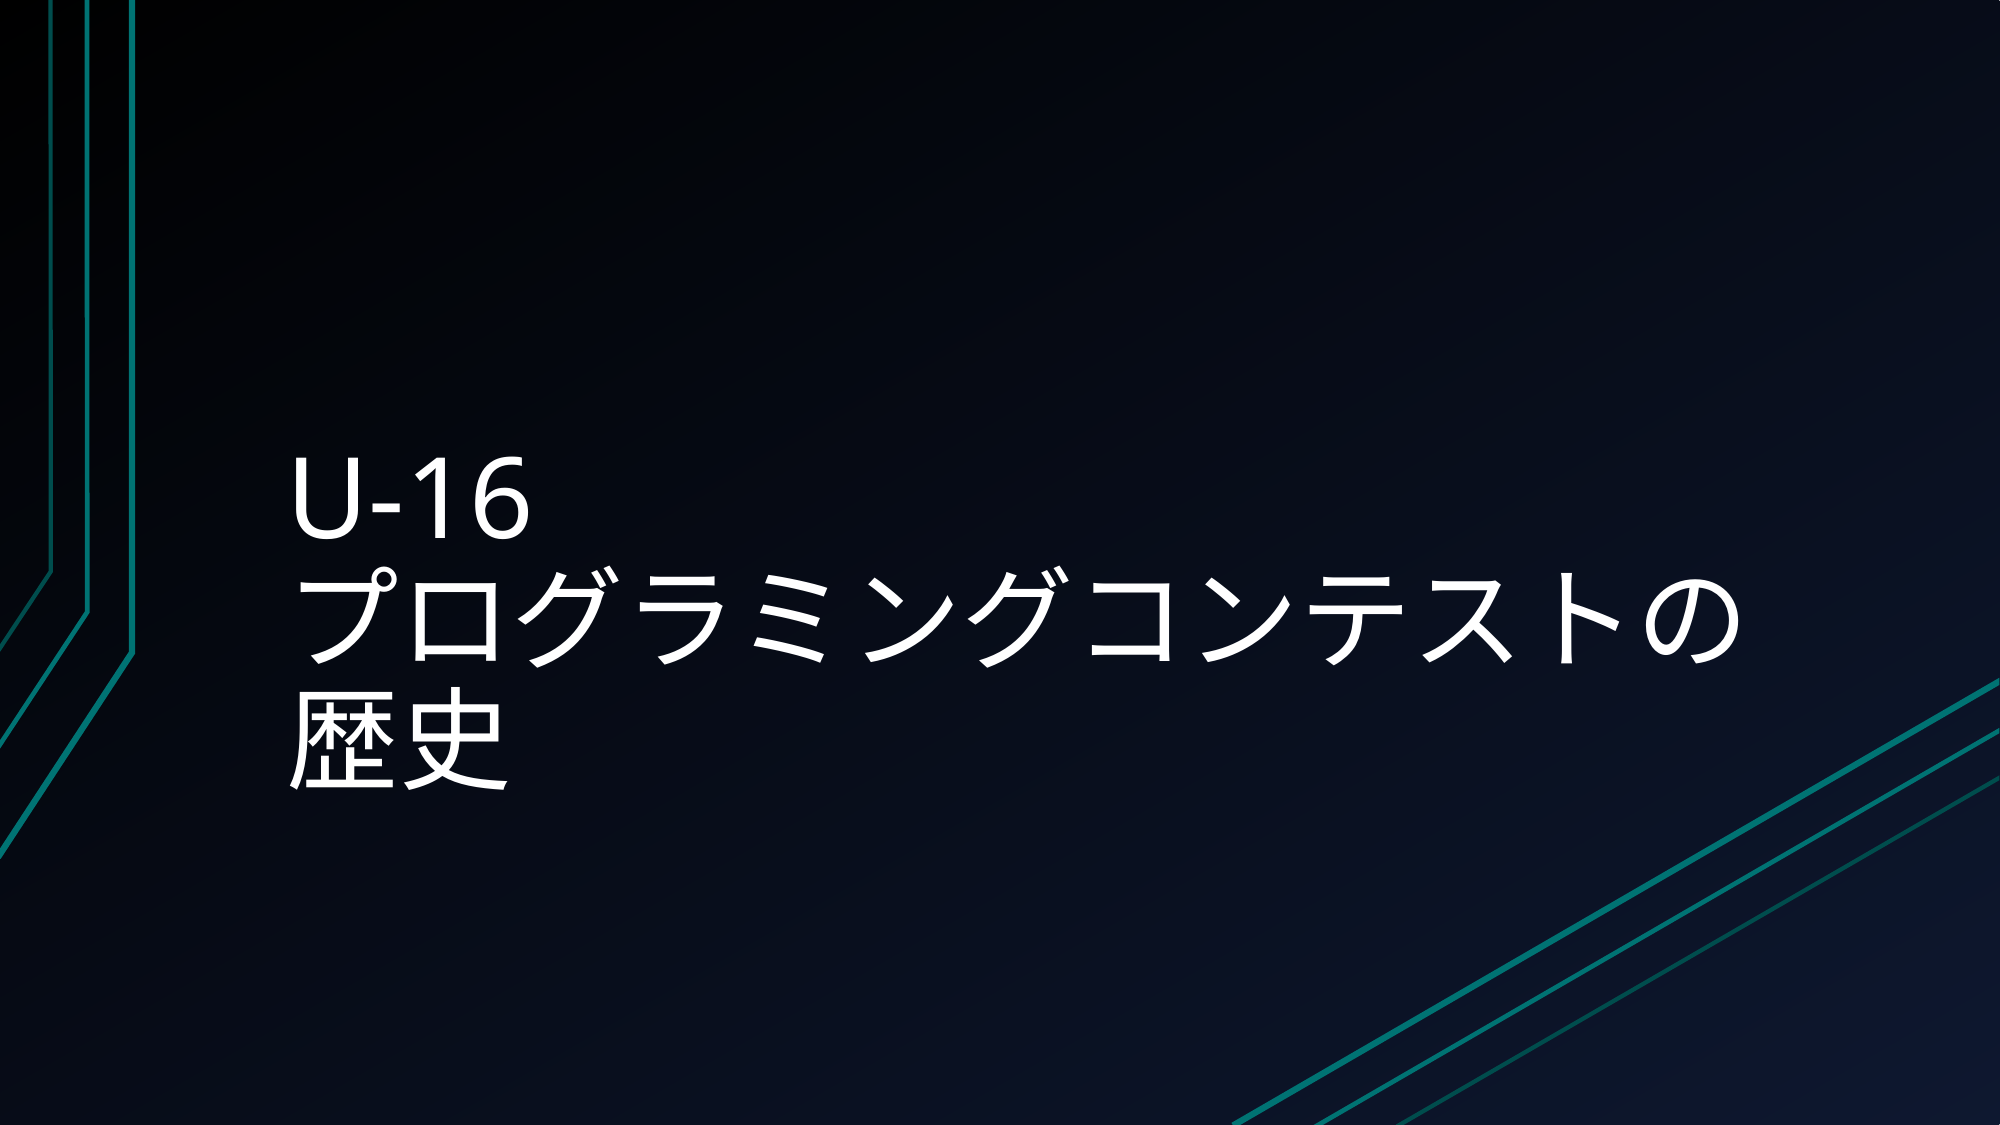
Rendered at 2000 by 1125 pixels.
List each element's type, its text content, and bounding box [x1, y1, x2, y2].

title U-16 プログラミングコンテストの歴史 [266, 362, 1815, 816]
